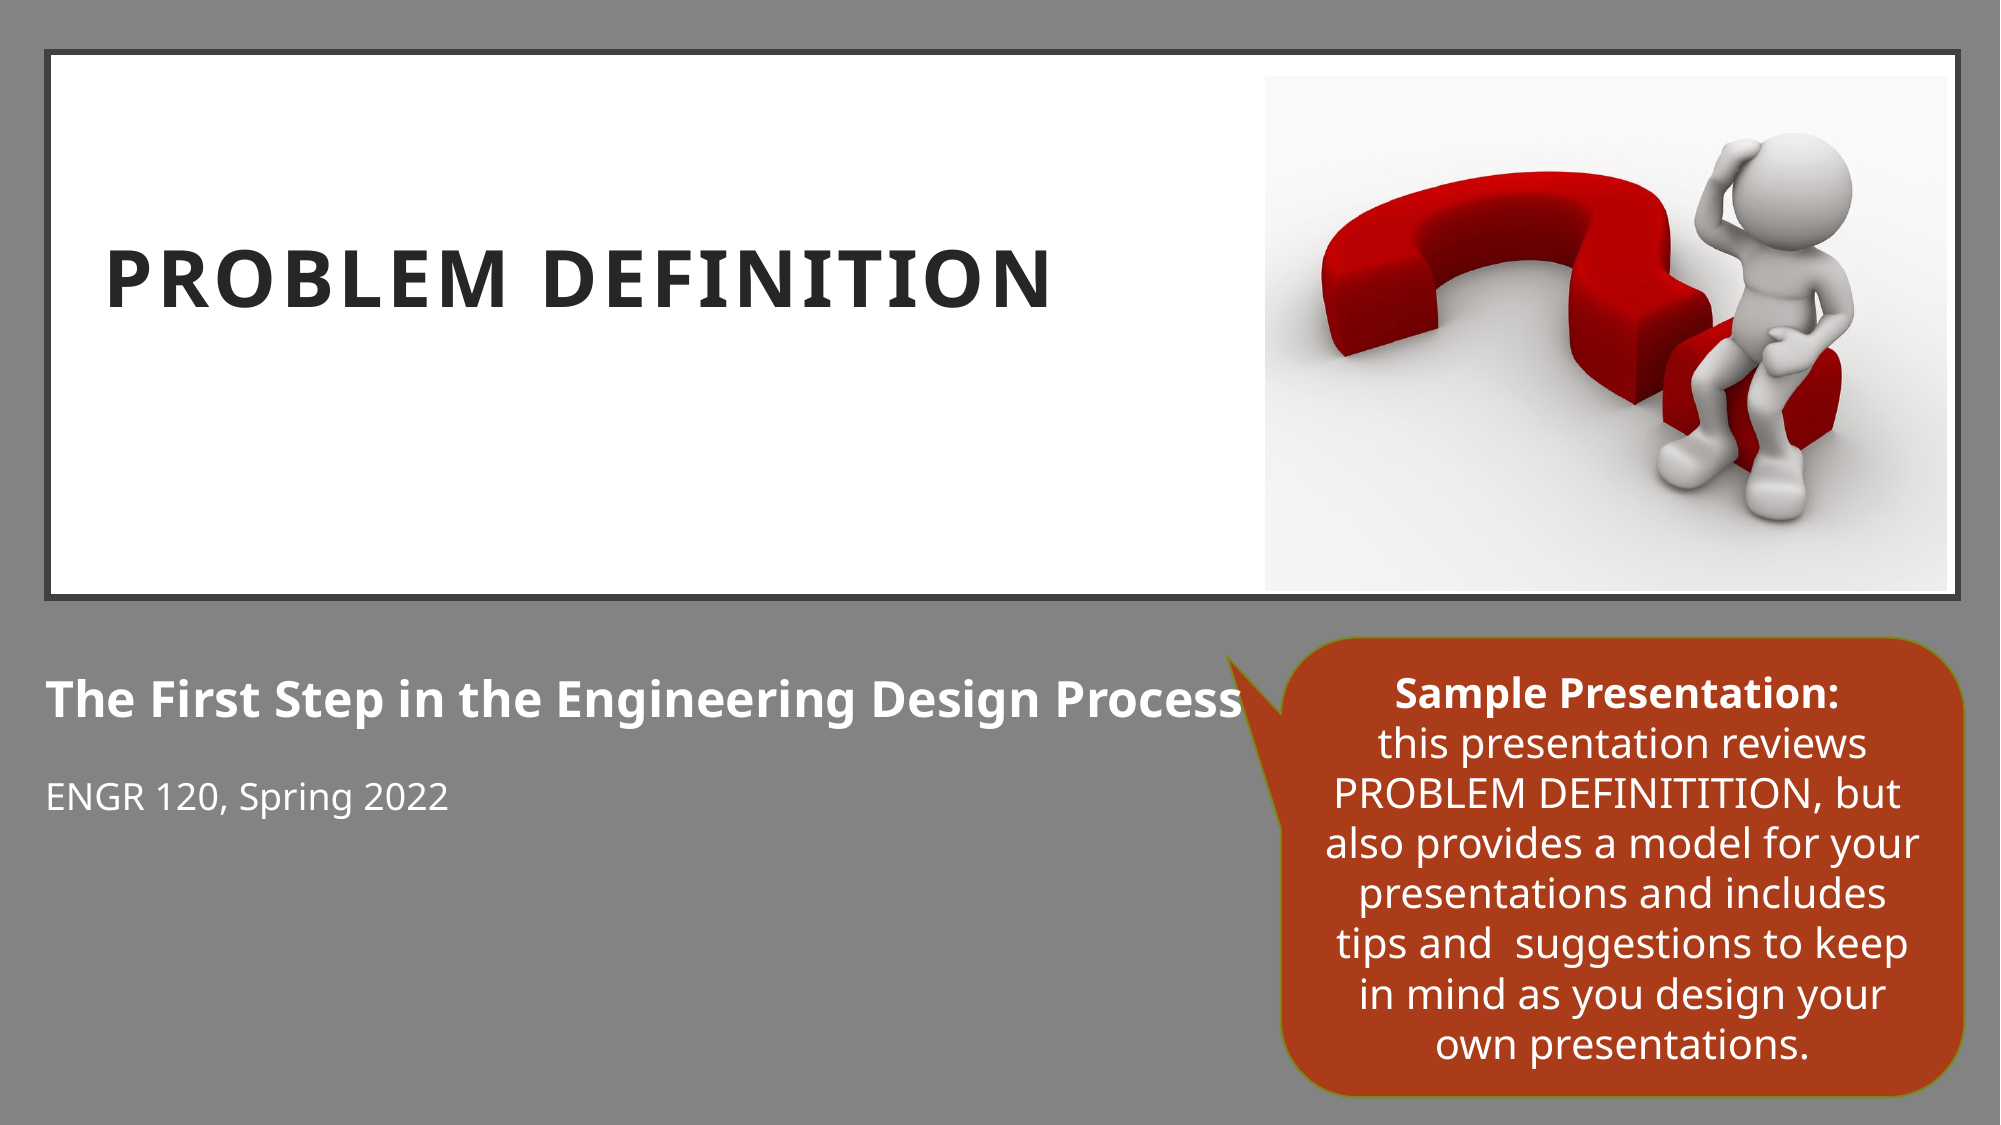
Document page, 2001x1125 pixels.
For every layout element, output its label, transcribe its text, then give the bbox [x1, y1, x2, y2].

picture [1265, 76, 1947, 591]
title Problem Definition [44, 49, 1961, 601]
text_box Sample Presentation: this presentation reviews PROBLEM DEFINITITION, but also provides a model for your presentations and includes tips and suggestions to keep in mind as you design your own presentations. [1259, 636, 1966, 1099]
text_box The First Step in the Engineering Design Process ENGR 120, Spring 2022 [30, 660, 1259, 826]
